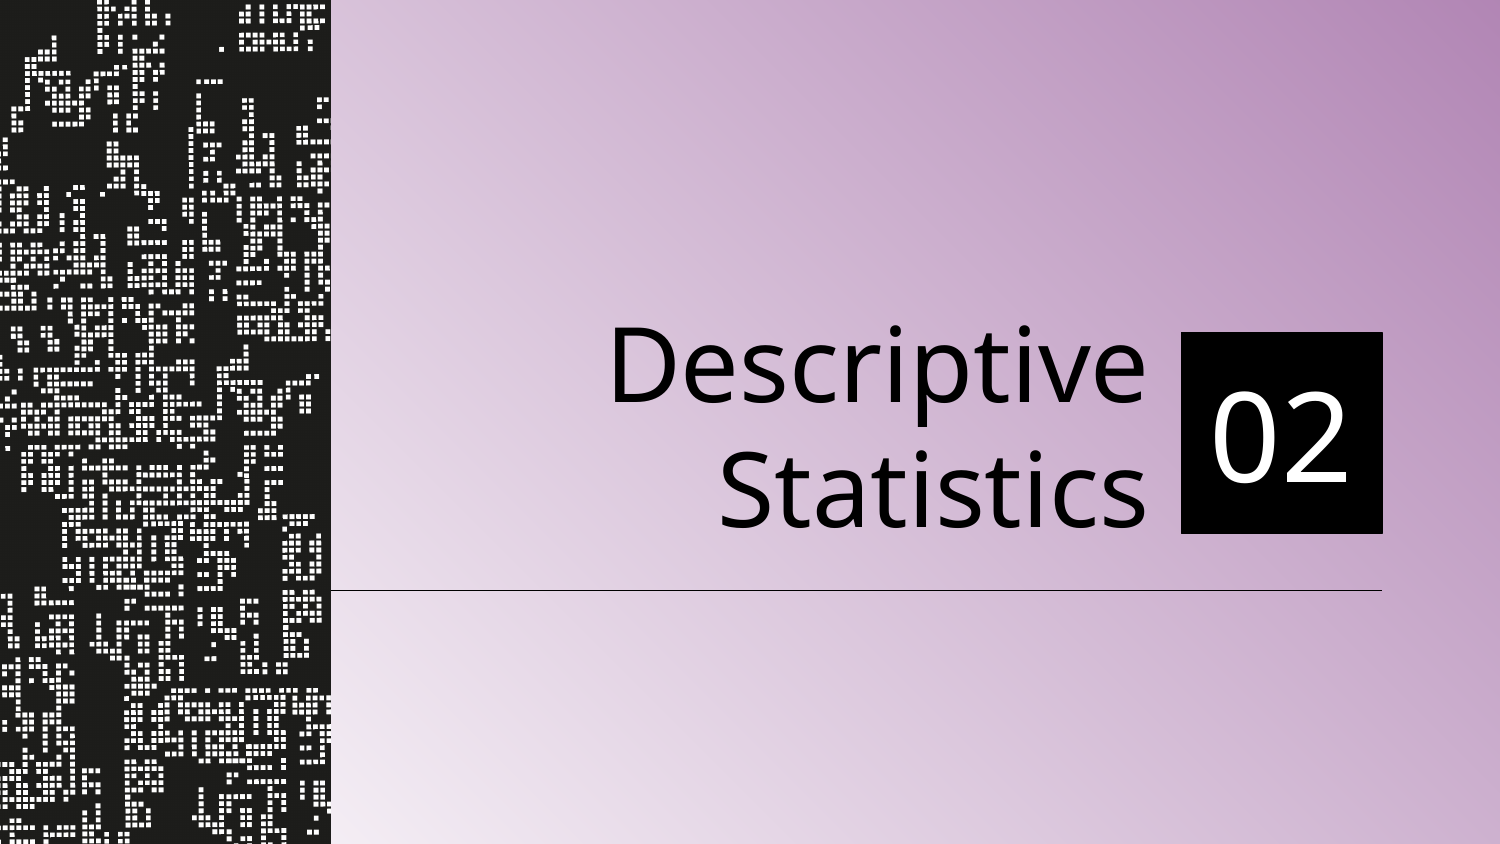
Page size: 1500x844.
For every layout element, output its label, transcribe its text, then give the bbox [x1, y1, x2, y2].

title Descriptive Statistics [502, 289, 1166, 564]
title 02 [1181, 332, 1383, 534]
picture [0, 0, 331, 844]
